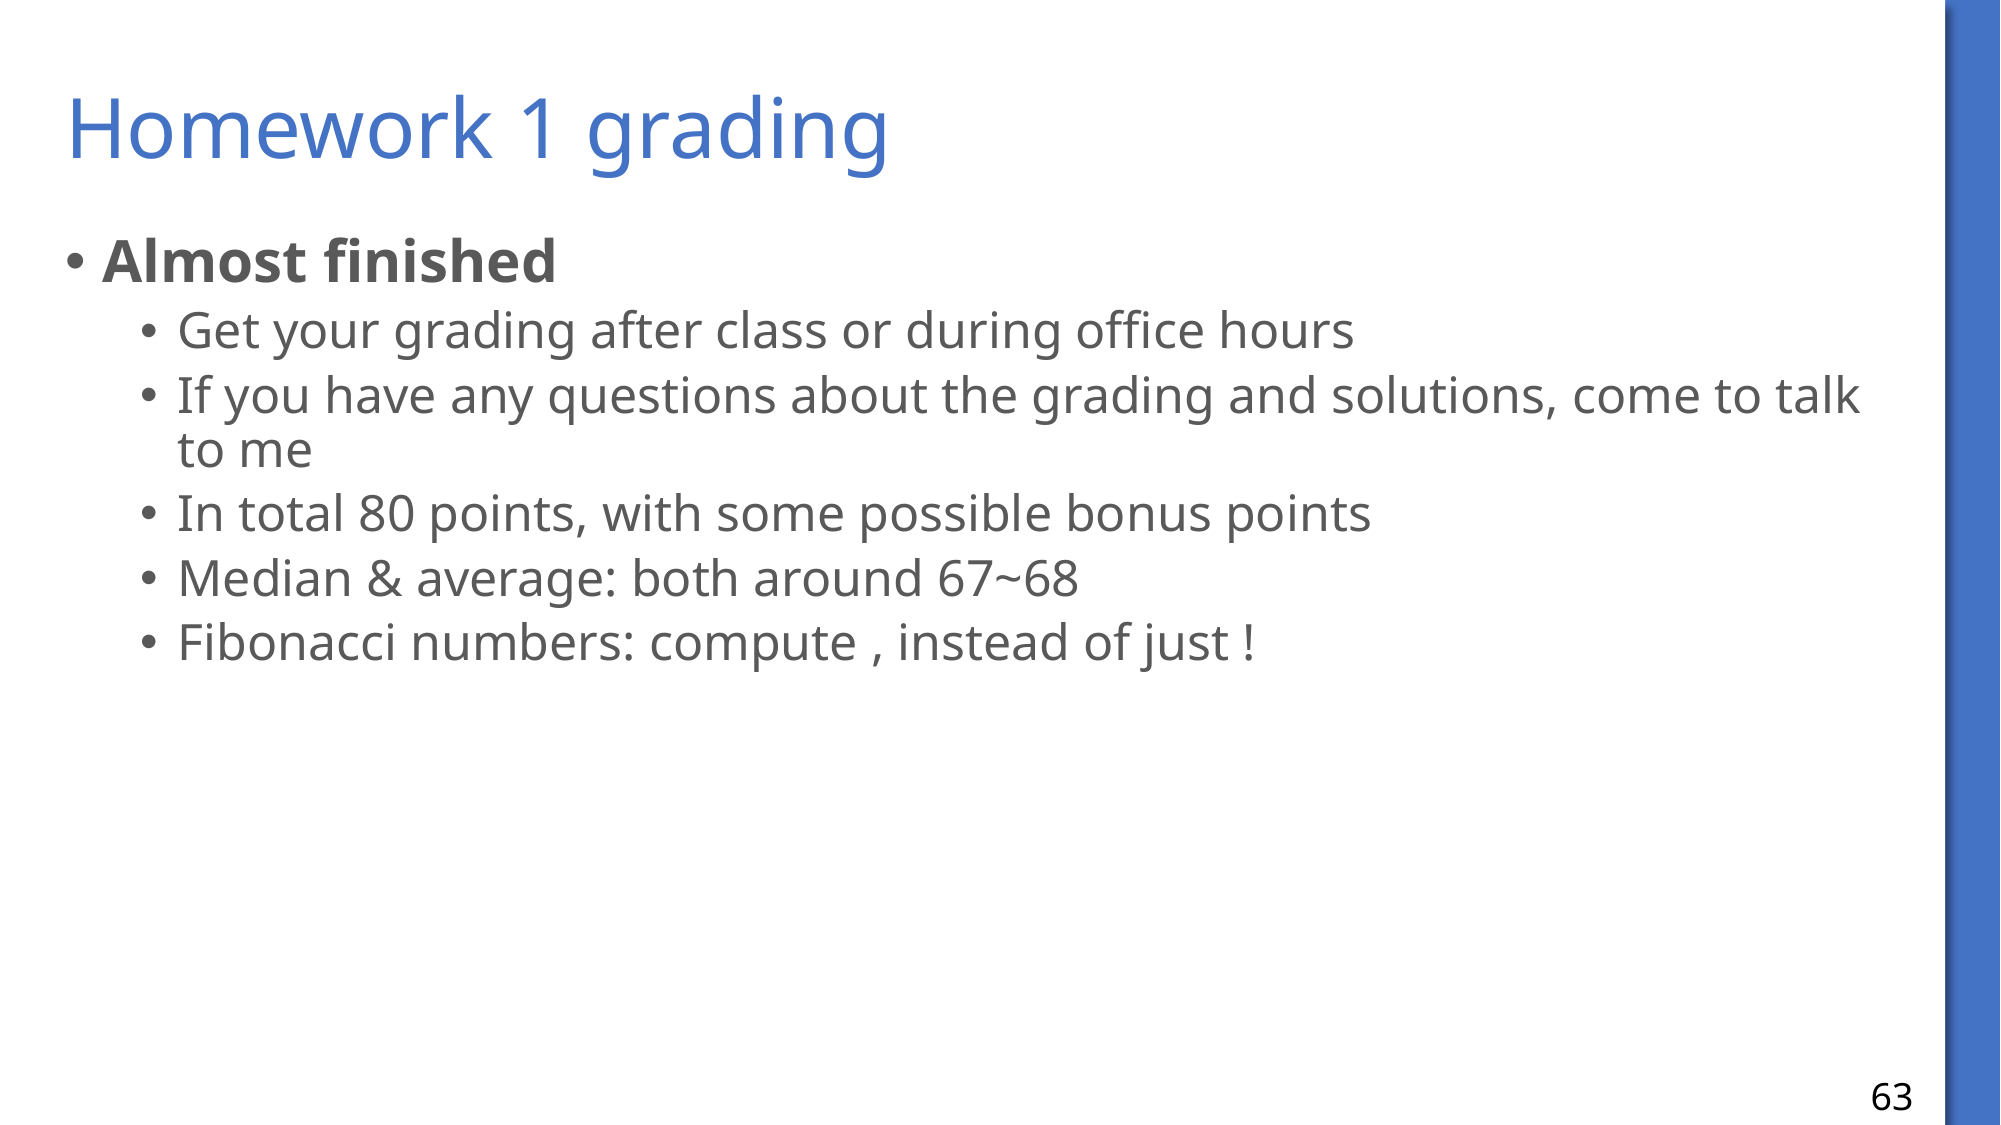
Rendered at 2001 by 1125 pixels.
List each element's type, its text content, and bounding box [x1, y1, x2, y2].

slide_number 63 [1855, 1065, 1985, 1125]
title Homework 1 grading [50, 75, 1900, 188]
